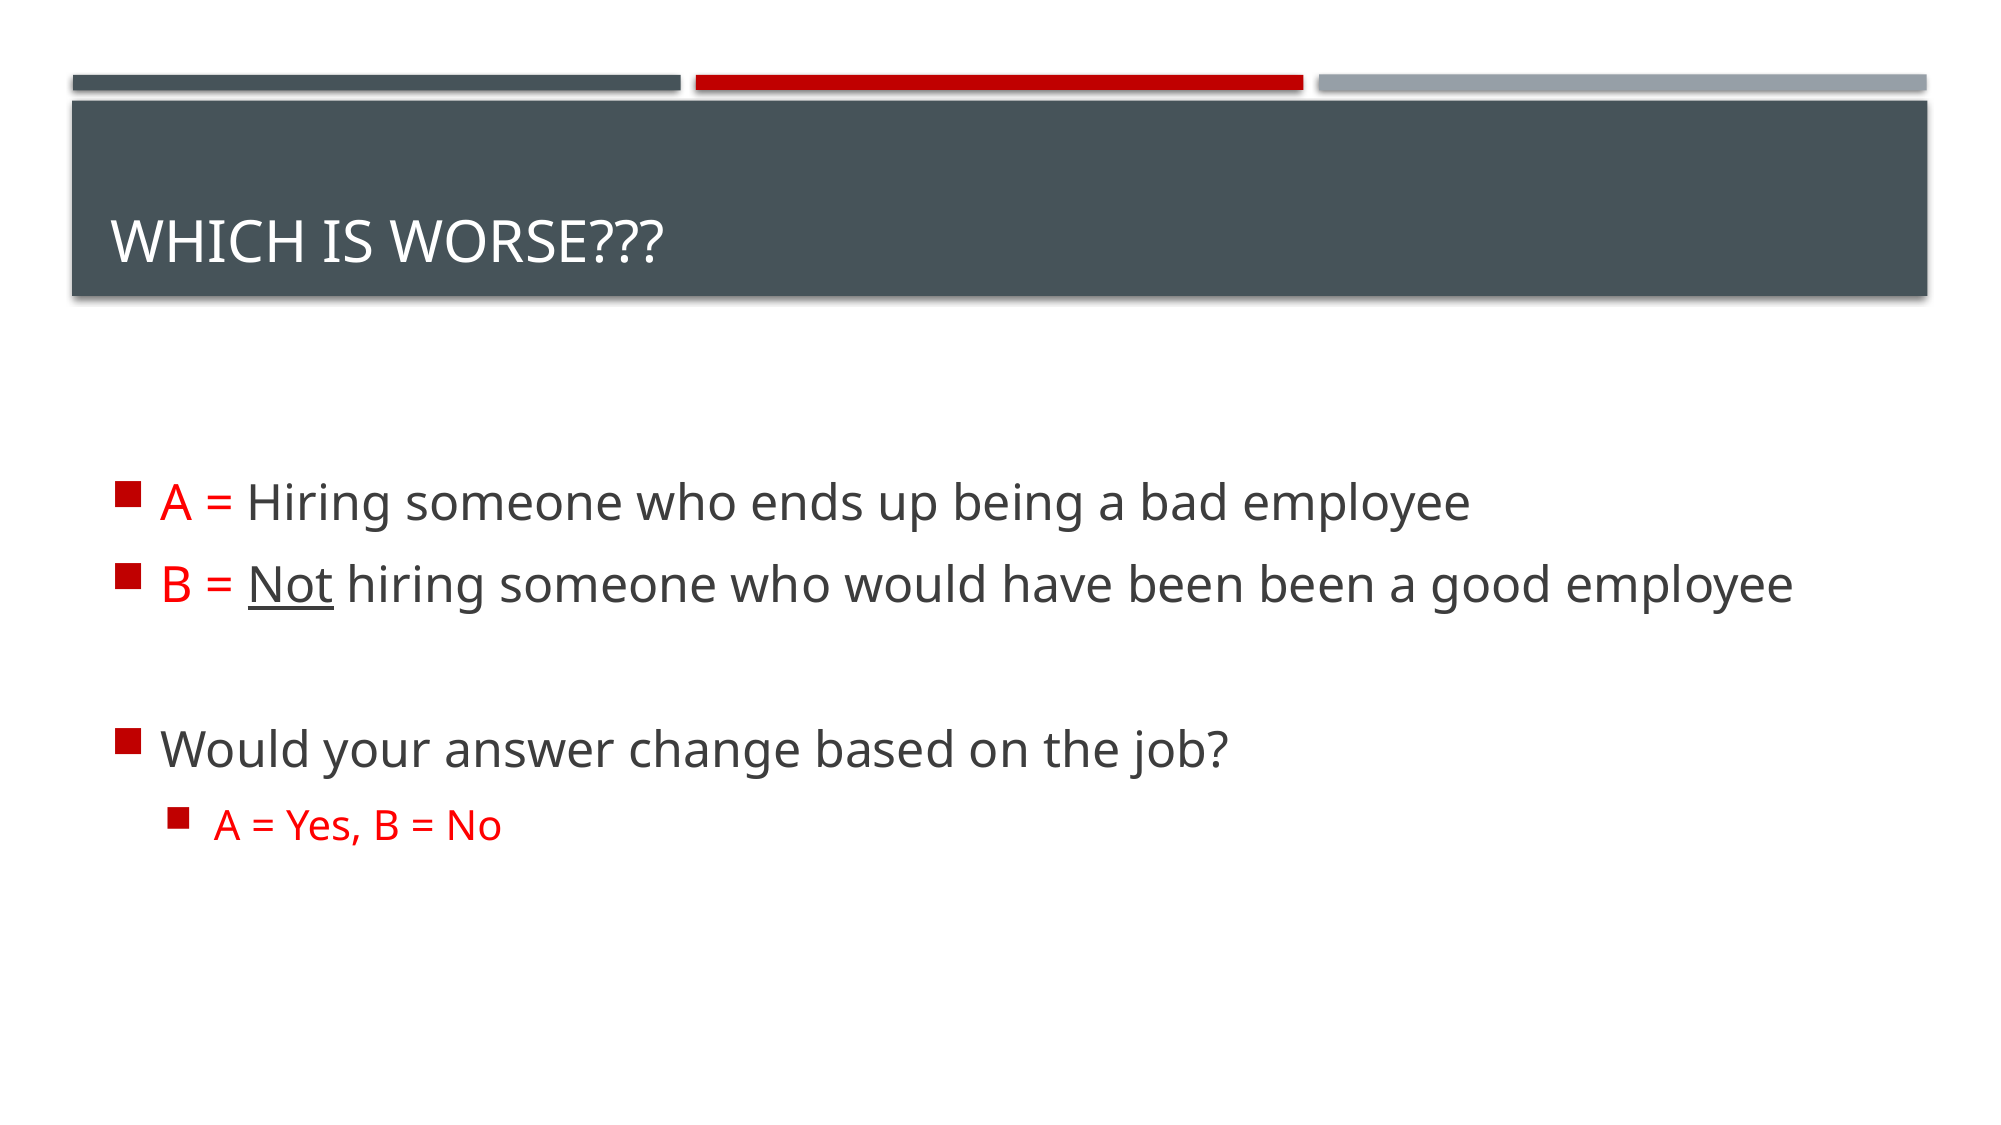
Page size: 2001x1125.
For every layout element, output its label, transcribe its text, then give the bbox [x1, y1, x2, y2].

title Which is worse??? [95, 115, 1905, 282]
list A = Hiring someone who ends up being a bad employee B = Not hiring someone who would have been been a good employee Would your answer change based on the job? A = Yes, B = No [95, 357, 1905, 962]
